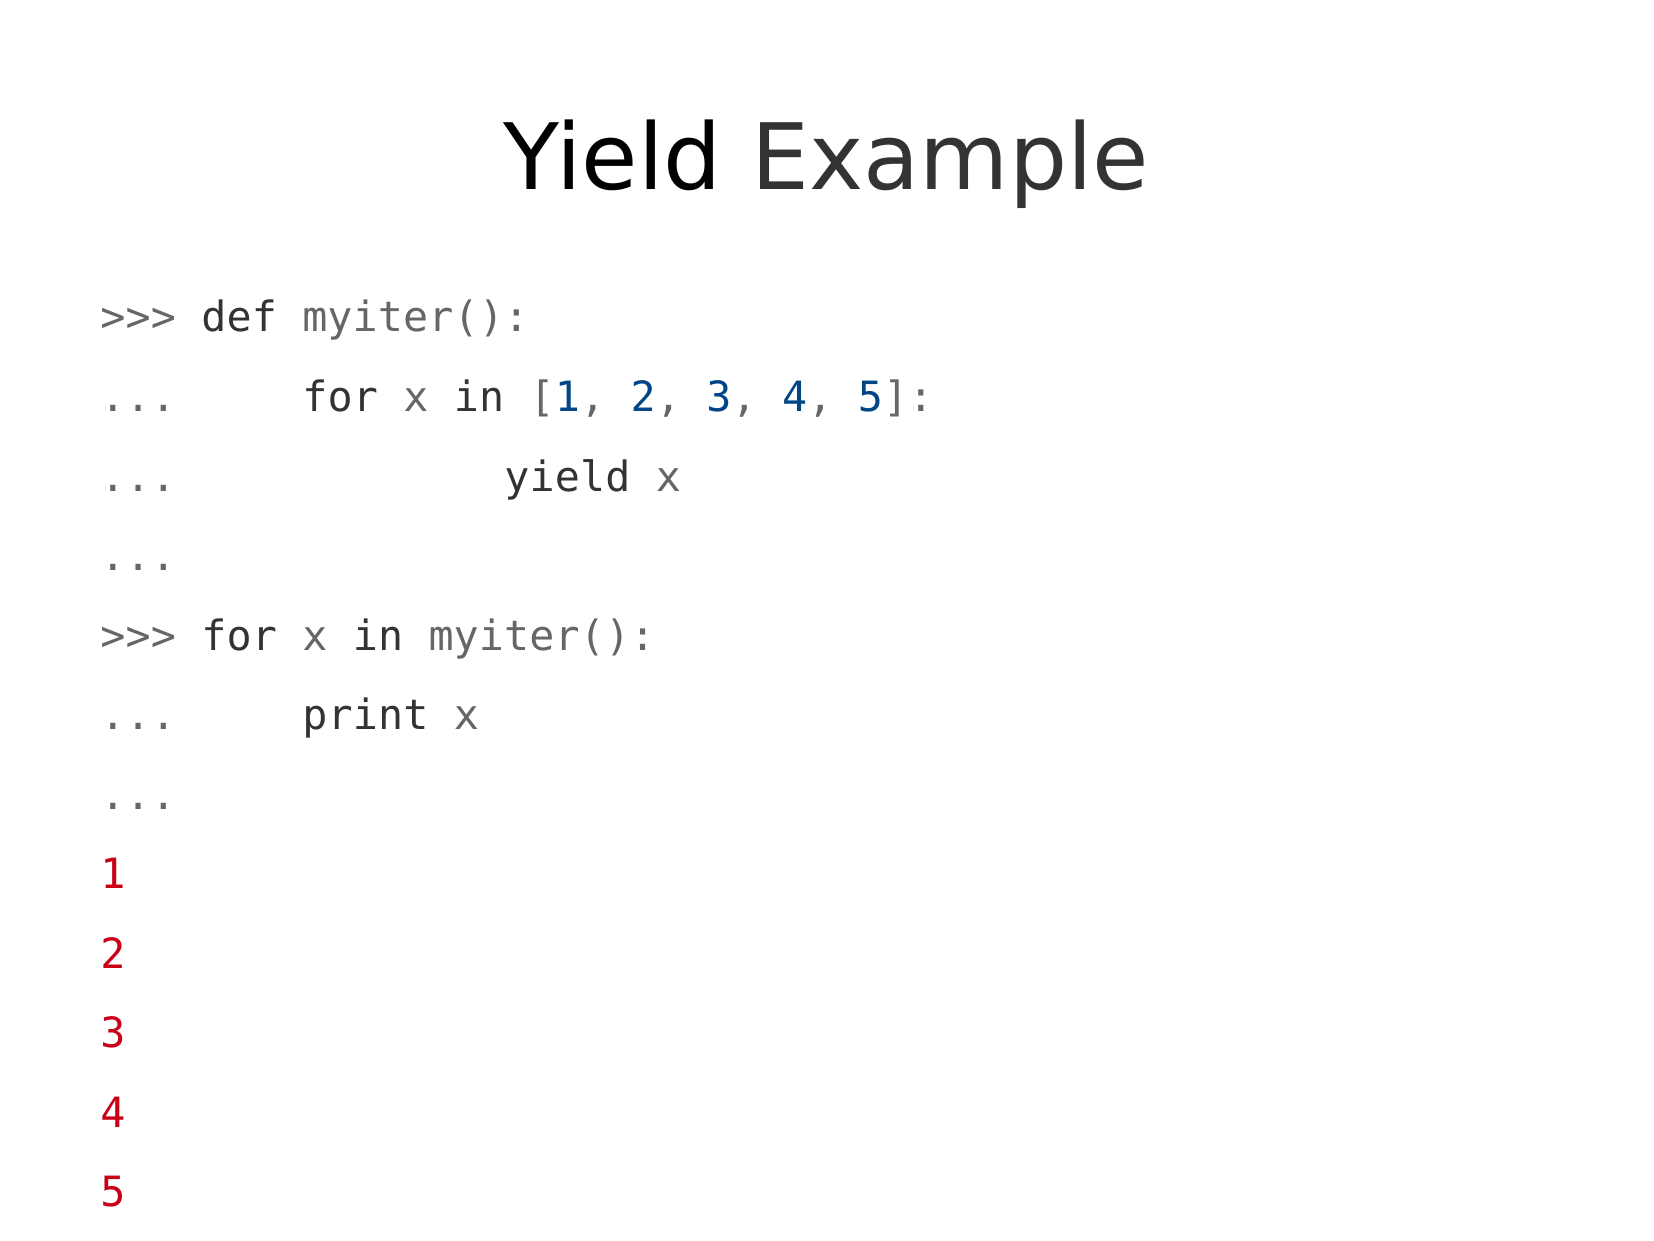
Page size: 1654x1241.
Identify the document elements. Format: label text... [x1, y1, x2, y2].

list >>> def myiter(): ... for x in [1, 2, 3, 4, 5]: ... yield x ... >>> for x in myiter(): ... print x ... 1 2 3 4 5 [82, 290, 1571, 1109]
title Yield Example [82, 56, 1571, 250]
